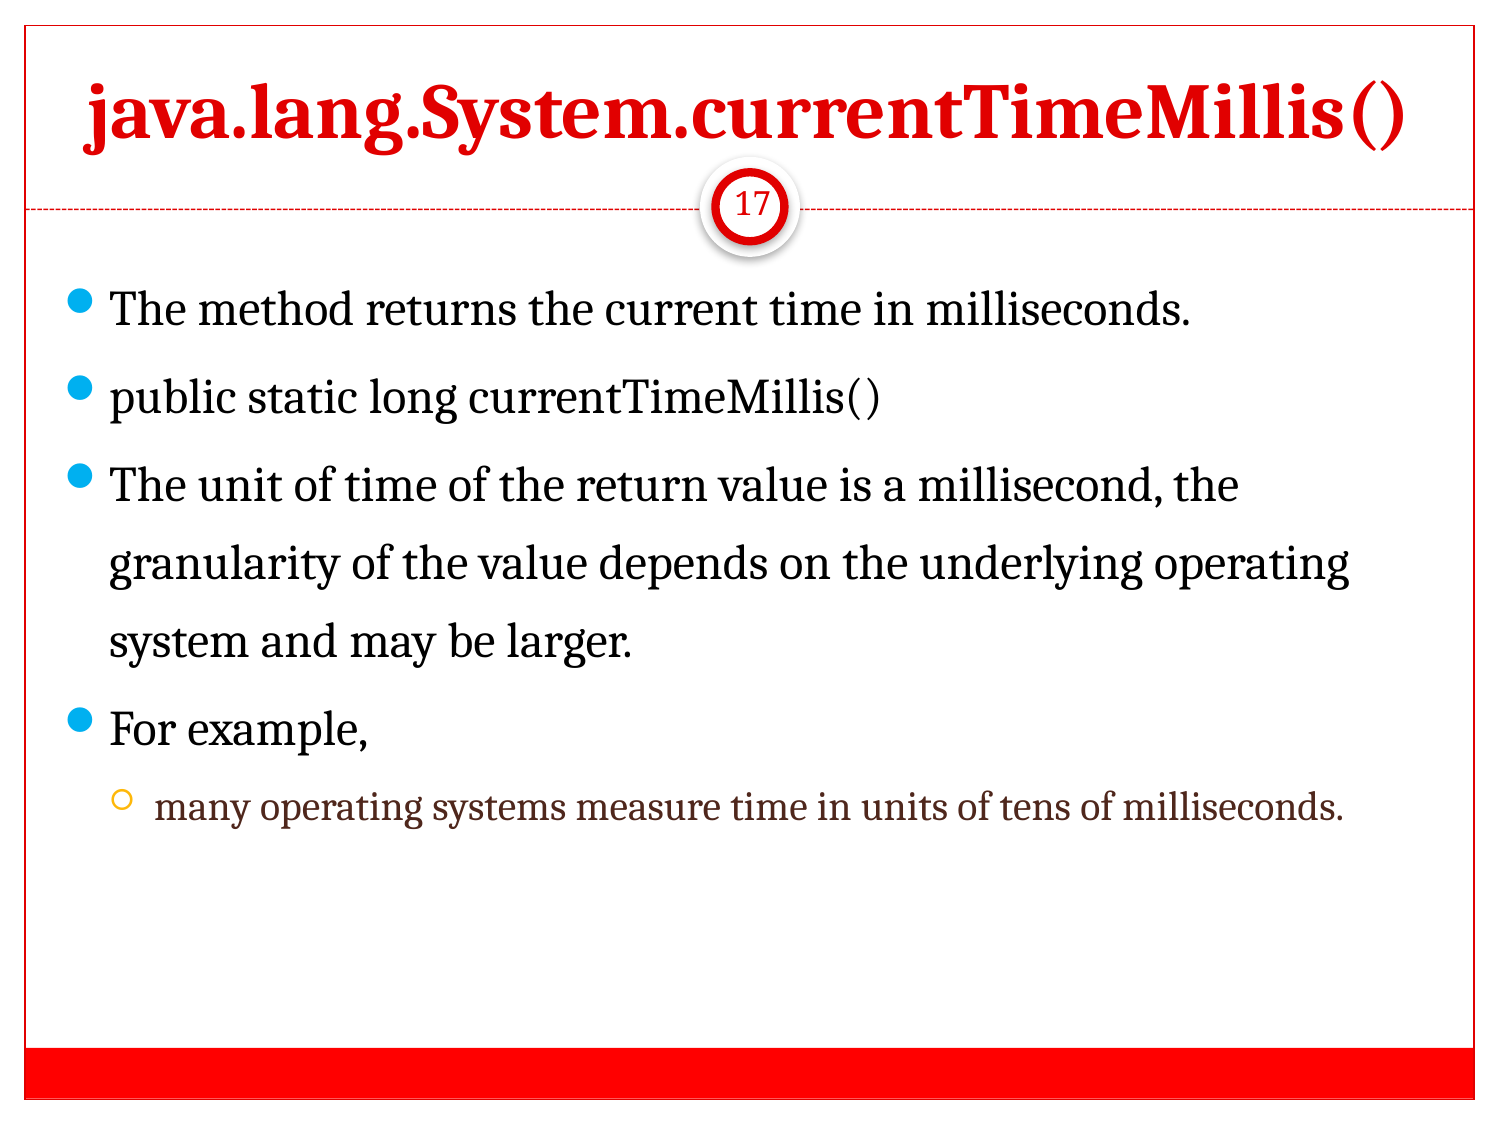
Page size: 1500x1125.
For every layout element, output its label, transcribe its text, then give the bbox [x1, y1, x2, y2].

slide_number 17 [715, 168, 791, 241]
list The method returns the current time in milliseconds. public static long currentTimeMillis() The unit of time of the return value is a millisecond, the granularity of the value depends on the underlying operating system and may be larger. For example, many operating systems measure time in units of tens of milliseconds. [49, 250, 1445, 1001]
title java.lang.System.currentTimeMillis() [49, 37, 1450, 162]
